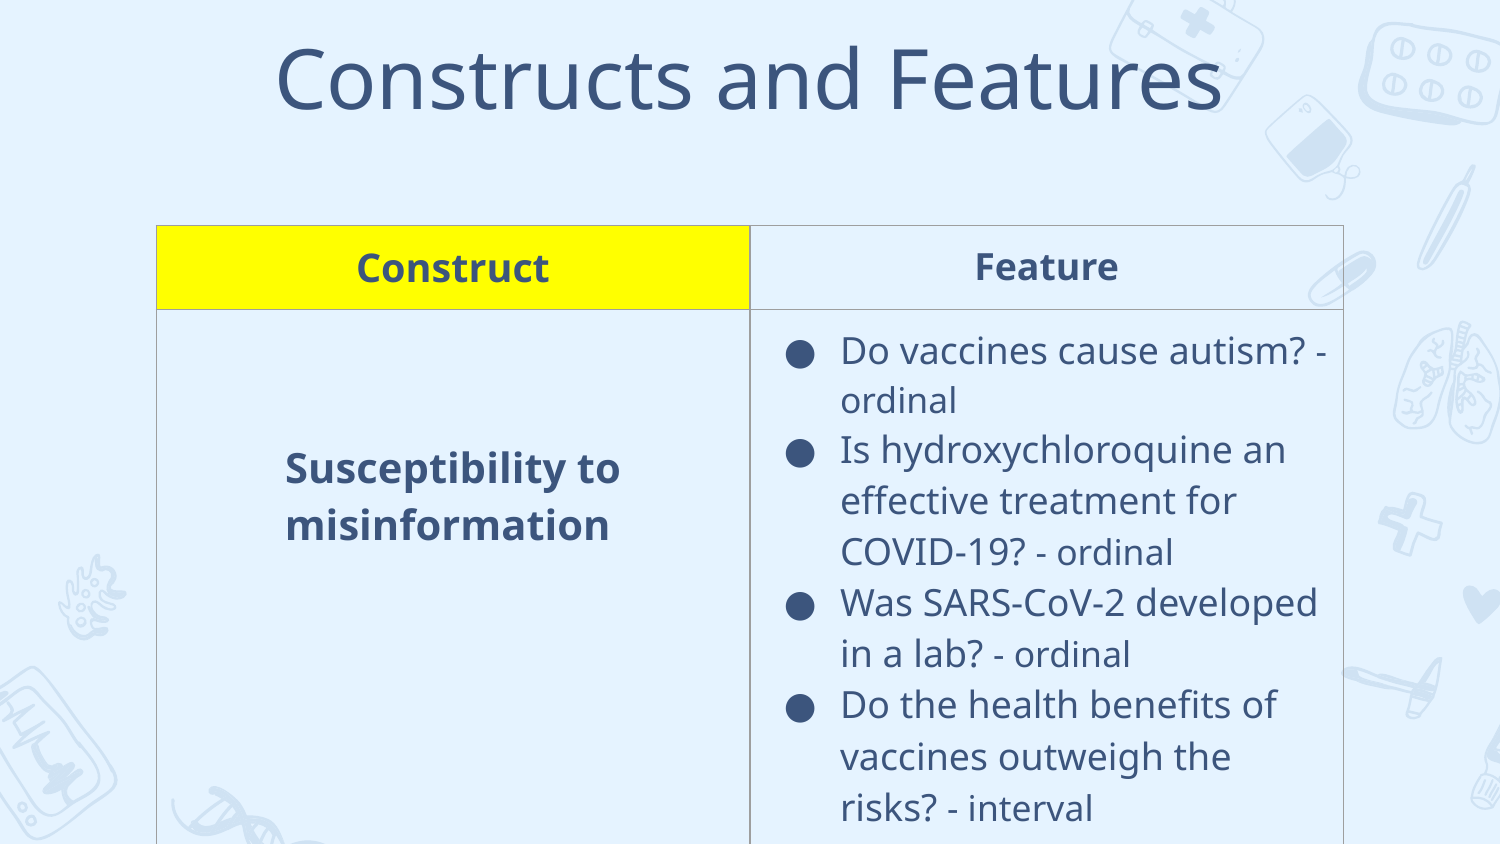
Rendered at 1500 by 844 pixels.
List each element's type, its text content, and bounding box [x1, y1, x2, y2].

table_header Feature [751, 226, 1343, 309]
title Constructs and Features [118, 88, 1382, 163]
table_header Construct [157, 226, 749, 309]
table_cell Do vaccines cause autism? - ordinal Is hydroxychloroquine an effective treatment for COVID-19? - ordinal Was SARS-CoV-2 developed in a lab? - ordinal Do the health benefits of vaccines outweigh the risks? - interval [751, 310, 1343, 844]
table_cell Susceptibility to misinformation [157, 310, 749, 844]
